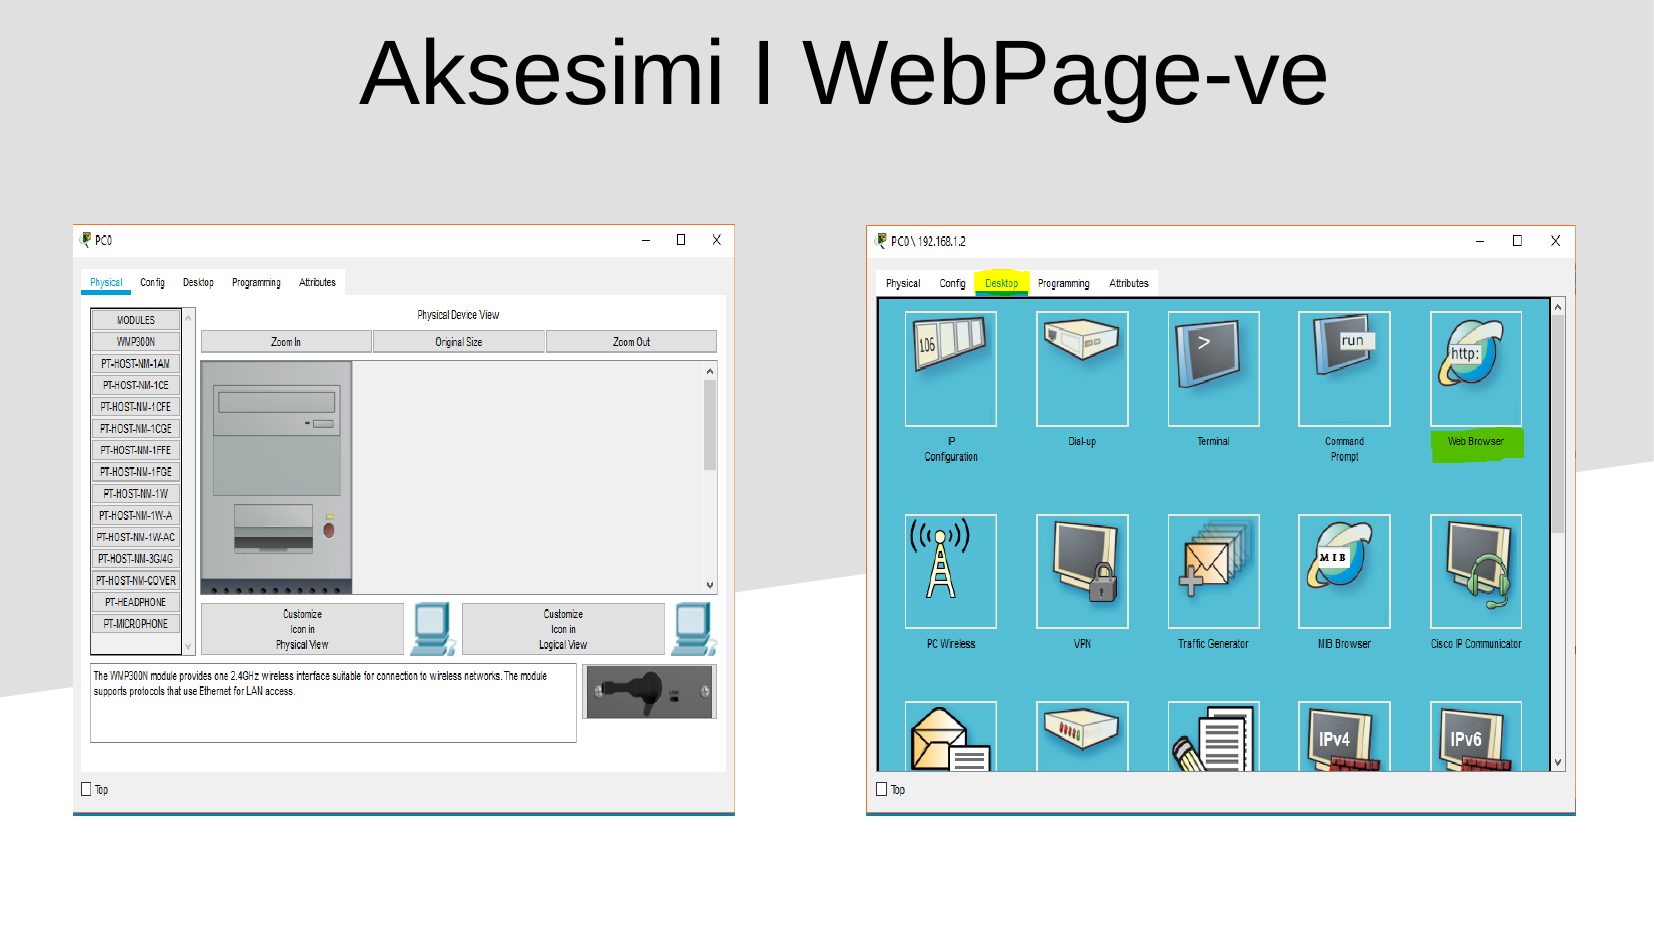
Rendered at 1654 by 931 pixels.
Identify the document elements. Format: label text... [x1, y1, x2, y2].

picture [865, 224, 1576, 812]
picture [72, 224, 736, 812]
title Aksesimi I WebPage-ve [120, 25, 1597, 126]
